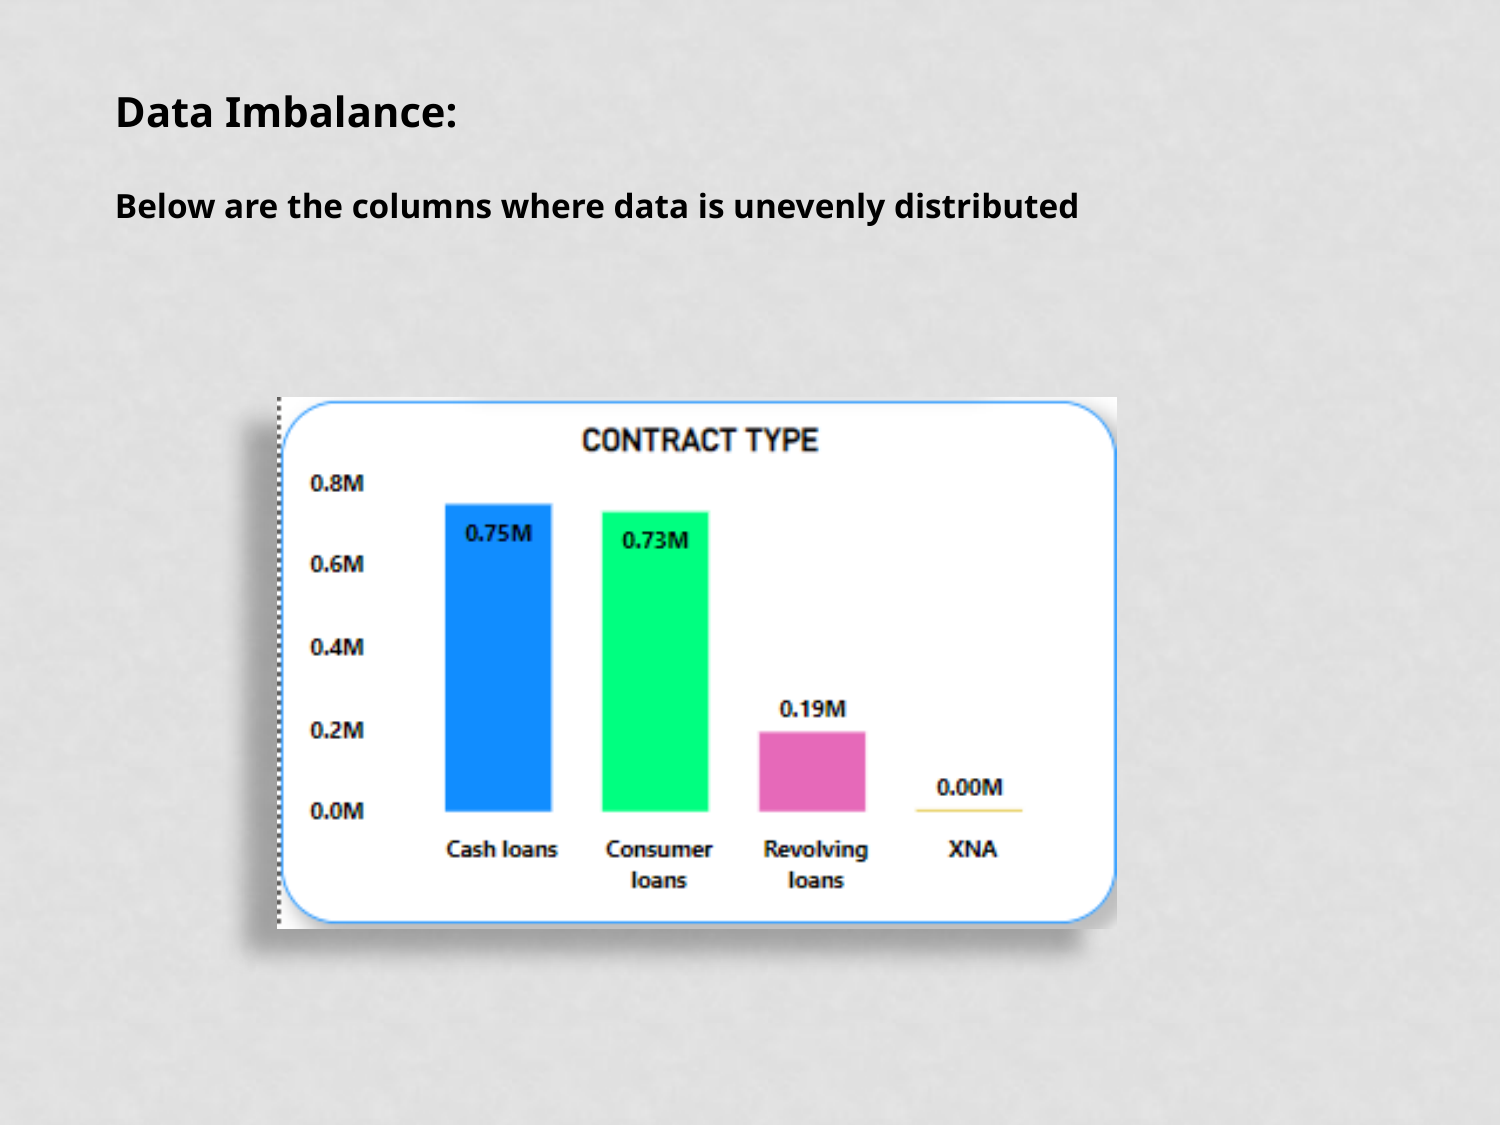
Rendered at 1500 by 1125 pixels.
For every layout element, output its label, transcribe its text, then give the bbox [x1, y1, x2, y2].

picture [277, 396, 1117, 929]
text_box Data Imbalance: Below are the columns where data is unevenly distributed [100, 78, 1424, 233]
